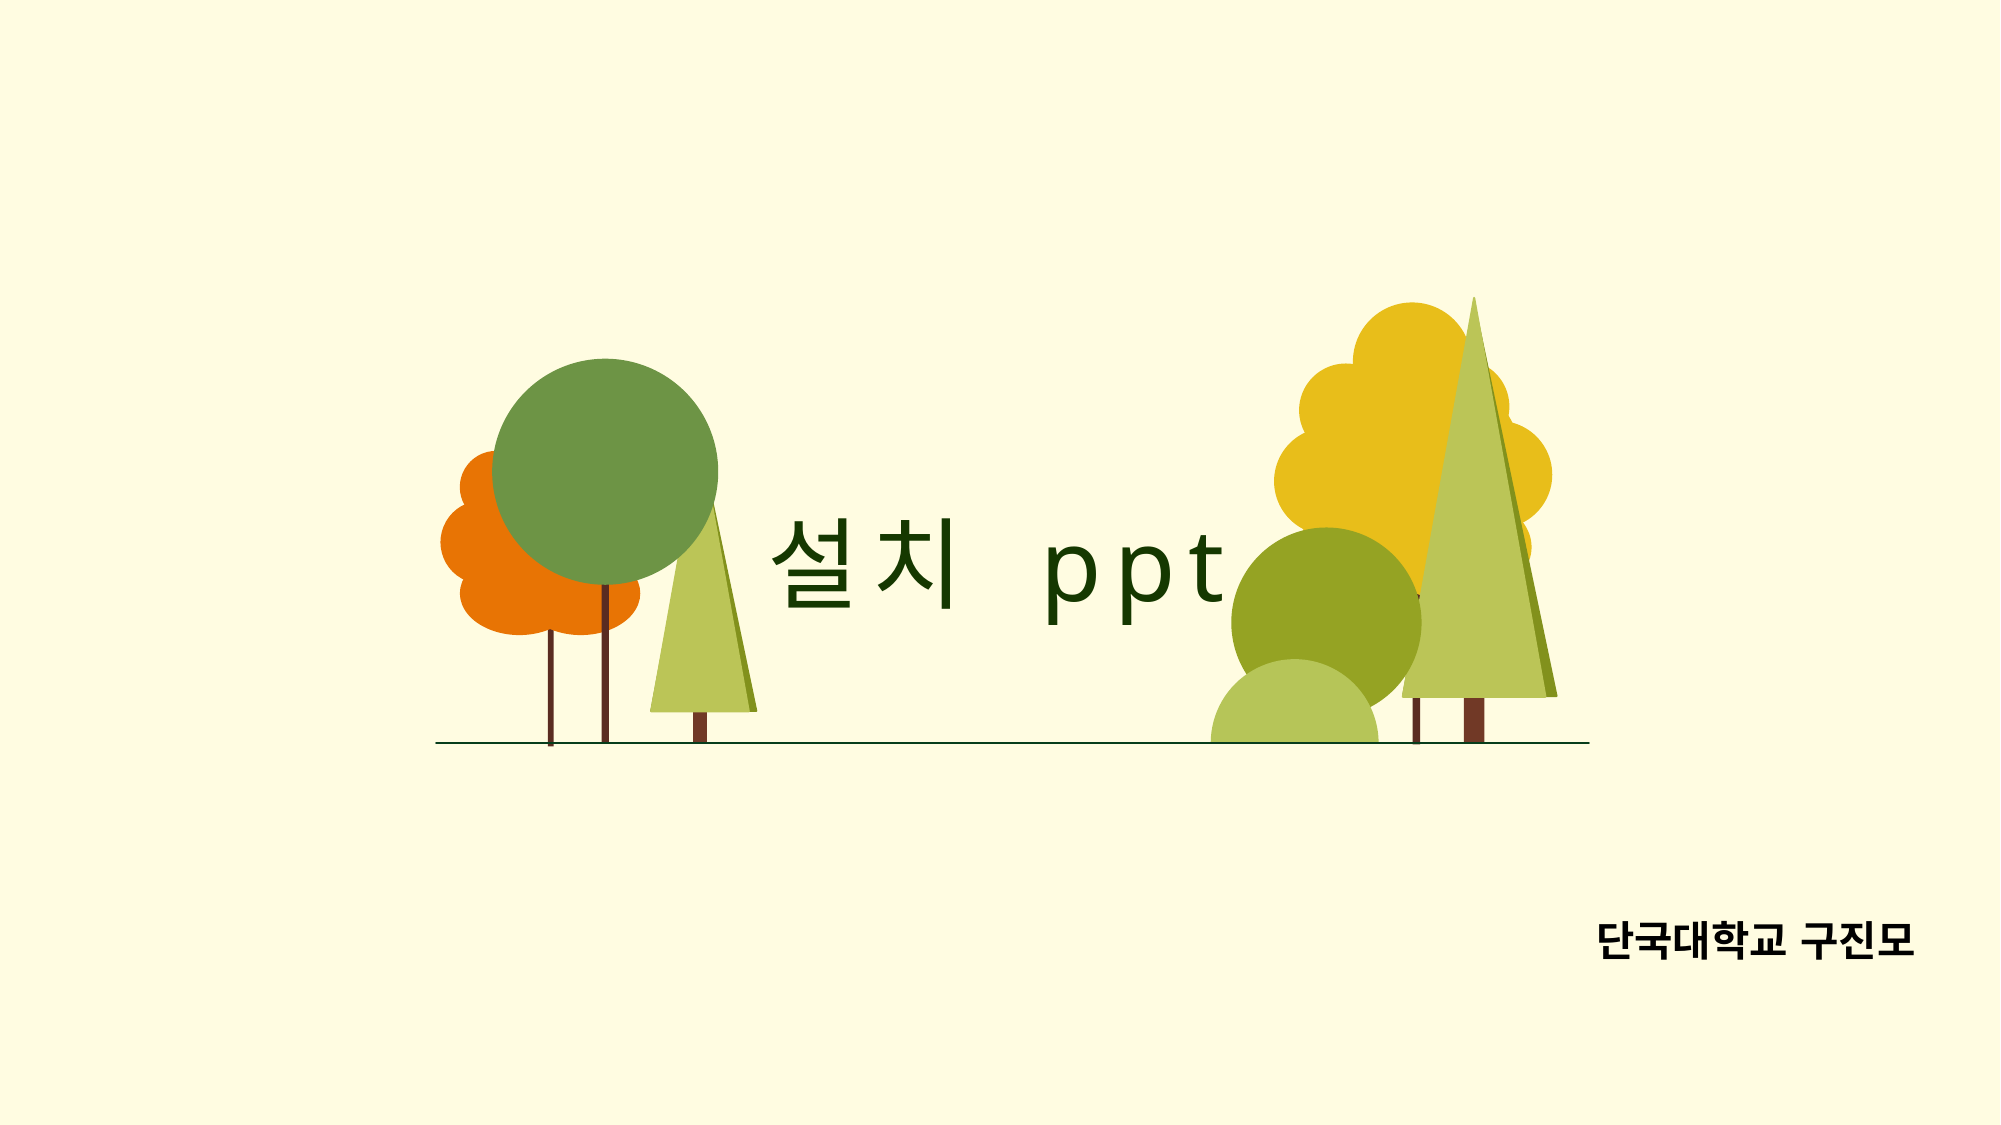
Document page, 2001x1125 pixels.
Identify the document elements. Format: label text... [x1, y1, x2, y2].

text_box 설치 ppt [752, 494, 1240, 629]
text_box 단국대학교 구진모 [1581, 907, 1931, 972]
